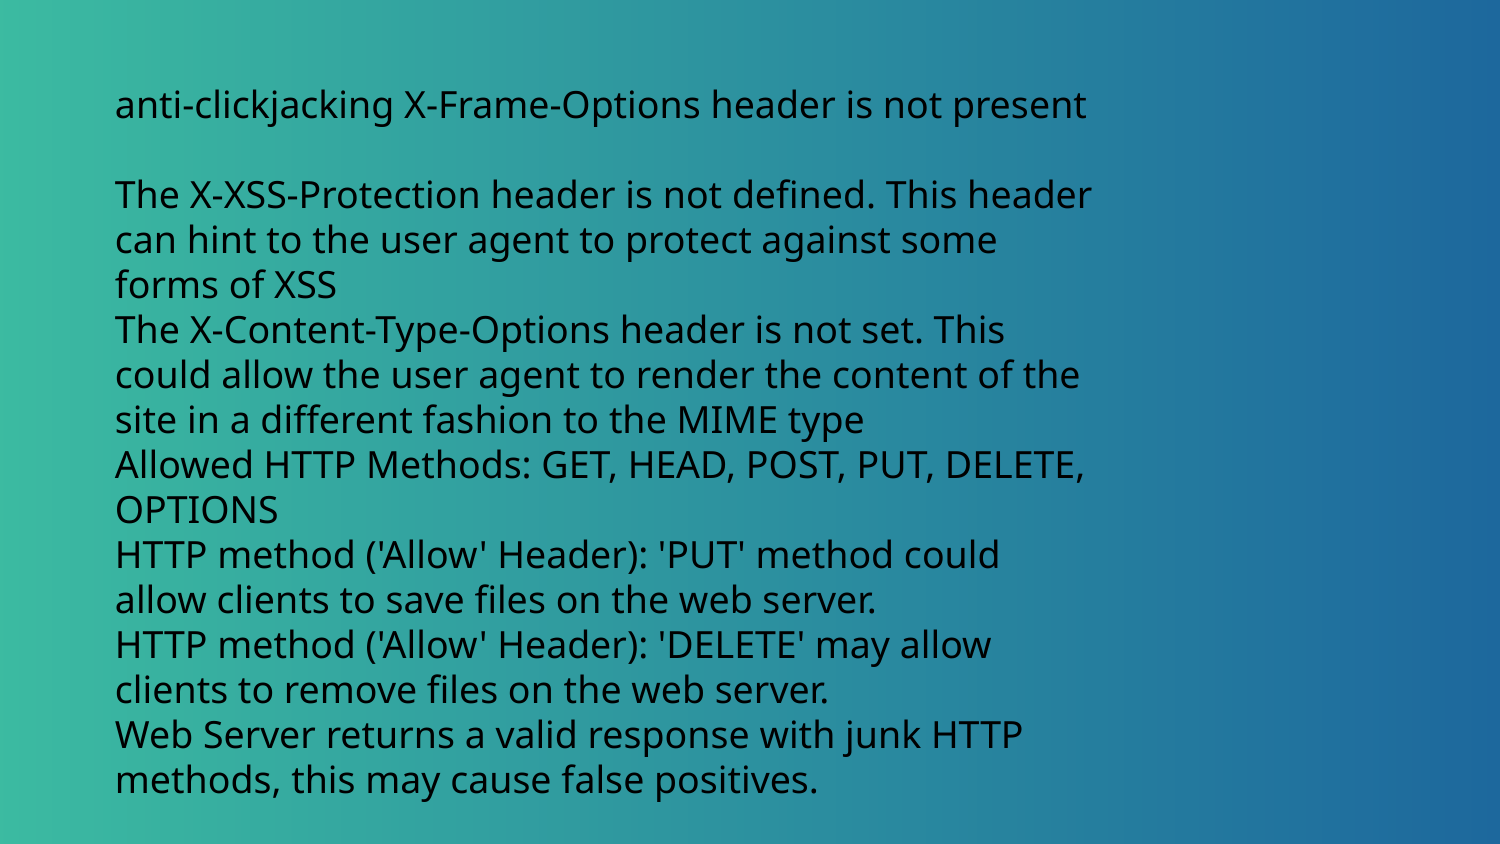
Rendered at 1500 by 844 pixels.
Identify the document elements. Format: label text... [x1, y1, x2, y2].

picture [0, 0, 1500, 844]
text_box anti-clickjacking X-Frame-Options header is not present The X-XSS-Protection header is not defined. This header can hint to the user agent to protect against some forms of XSS The X-Content-Type-Options header is not set. This could allow the user agent to render the content of the site in a different fashion to the MIME type Allowed HTTP Methods: GET, HEAD, POST, PUT, DELETE, OPTIONS HTTP method ('Allow' Header): 'PUT' method could allow clients to save files on the web server. HTTP method ('Allow' Header): 'DELETE' may allow clients to remove files on the web server. Web Server returns a valid response with junk HTTP methods, this may cause false positives. [100, 73, 1114, 809]
